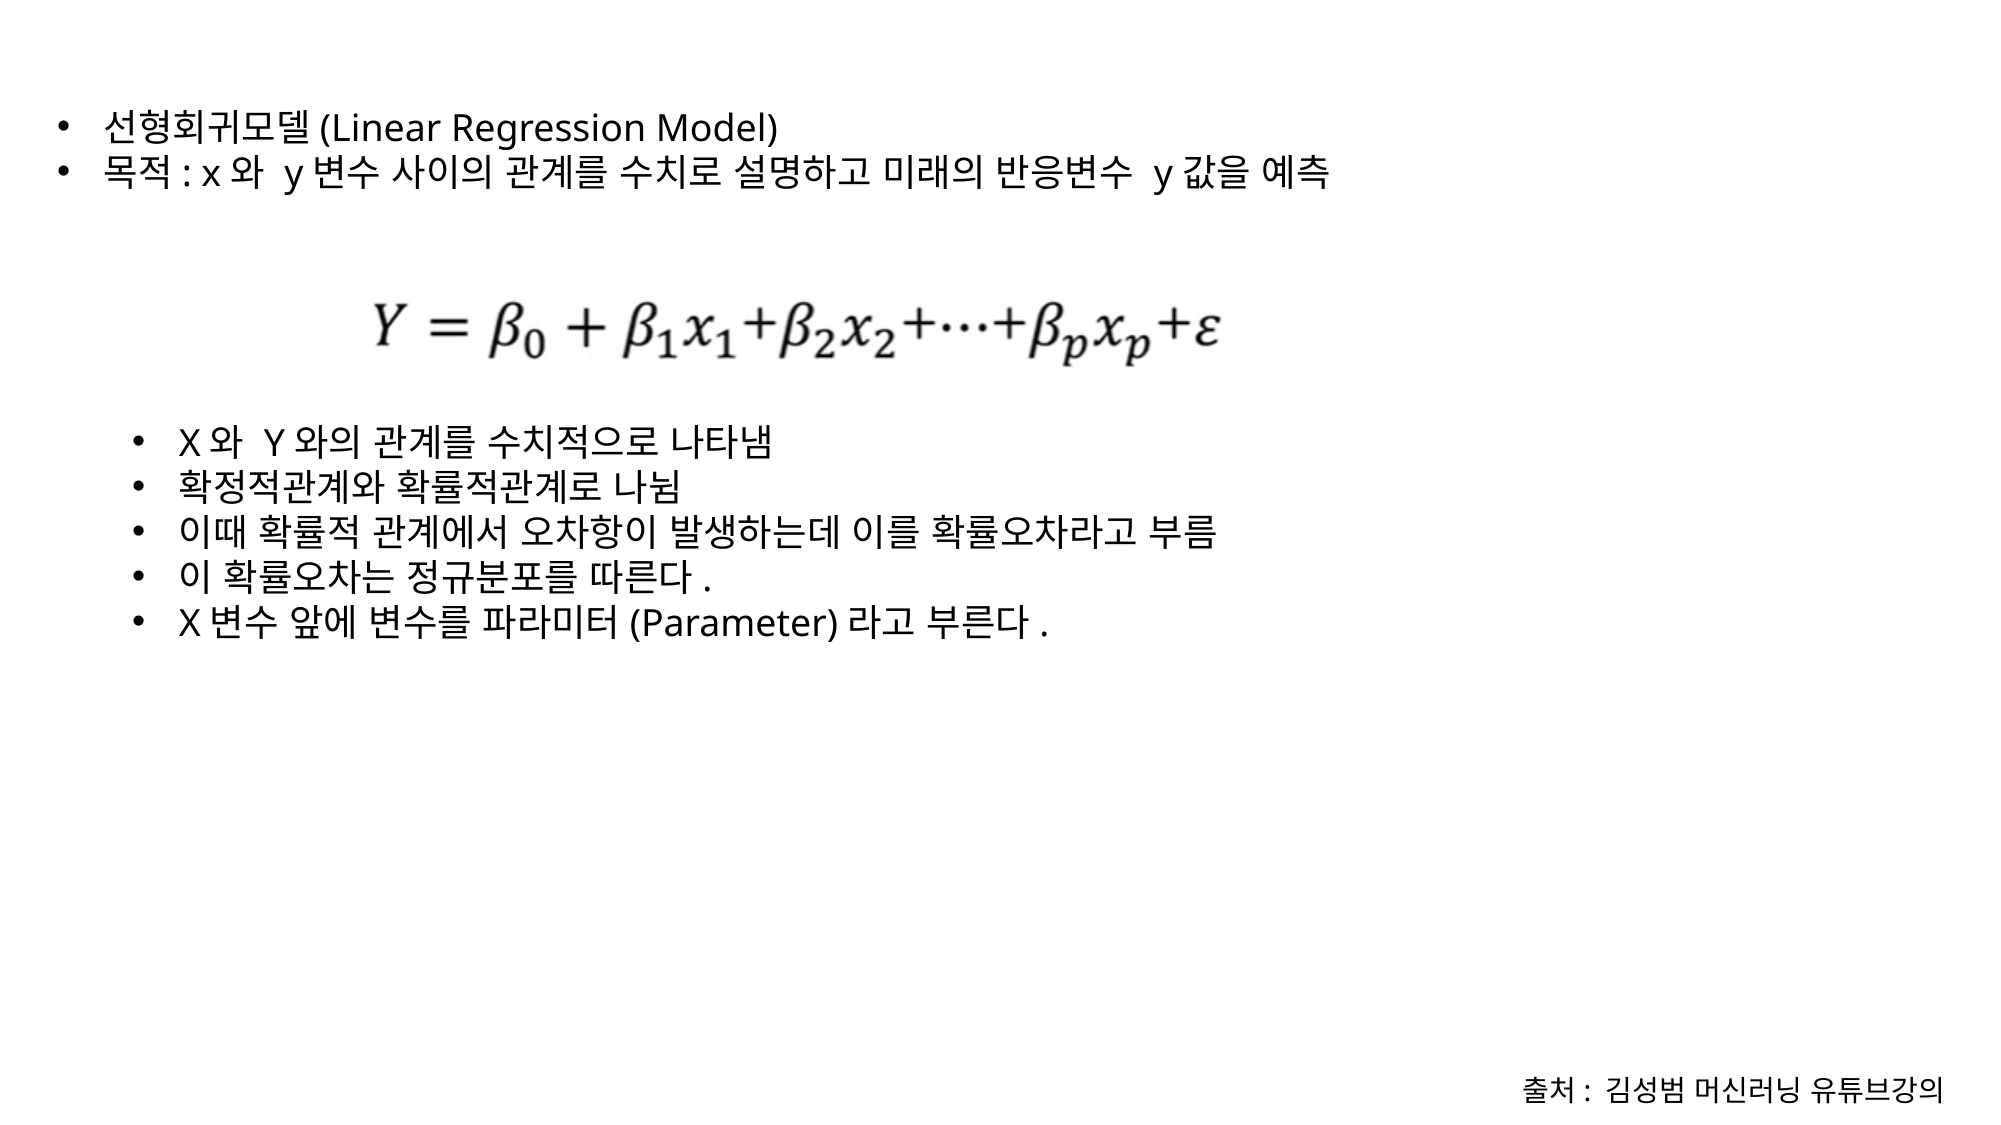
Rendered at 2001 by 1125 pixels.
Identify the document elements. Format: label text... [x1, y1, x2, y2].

text_box 선형회귀모델(Linear Regression Model) 목적: x와 y변수 사이의 관계를 수치로 설명하고 미래의 반응변수 y값을 예측 X와 Y와의 관계를 수치적으로 나타냄 확정적관계와 확률적관계로 나뉨 이때 확률적 관계에서 오차항이 발생하는데 이를 확률오차라고 부름 이 확률오차는 정규분포를 따른다. X변수 앞에 변수를 파라미터(Parameter)라고 부른다. [42, 96, 1540, 876]
text_box 출처: 김성범 머신러닝 유튜브강의 [1432, 1065, 2000, 1115]
picture [292, 249, 1307, 408]
